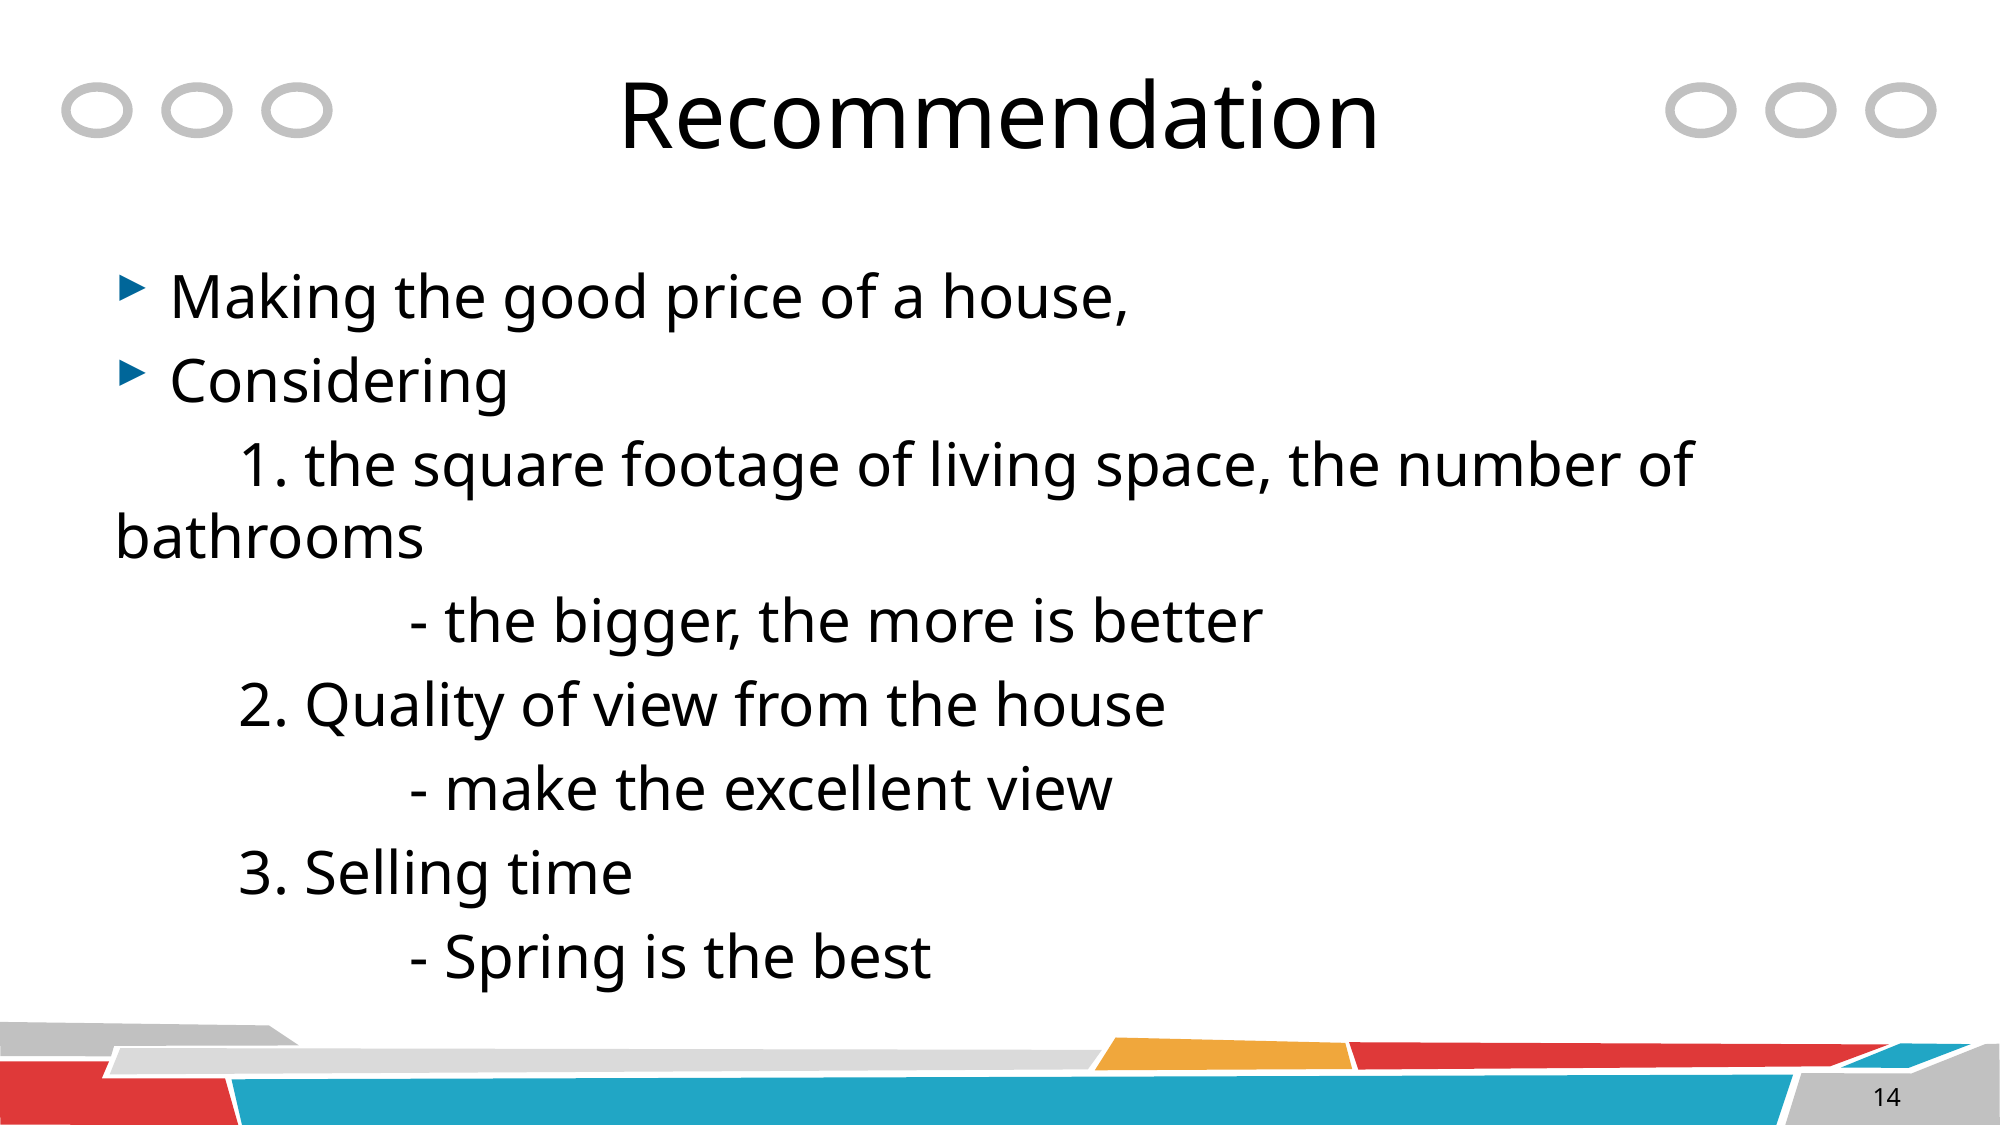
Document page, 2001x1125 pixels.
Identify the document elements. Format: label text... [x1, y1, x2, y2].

title Recommendation [350, 18, 1650, 206]
list Making the good price of a house, Considering 1. the square footage of living space, the number of bathrooms - the bigger, the more is better 2. Quality of view from the house - make the excellent view 3. Selling time - Spring is the best [99, 250, 1900, 1005]
slide_number 14 [1816, 1080, 1916, 1118]
